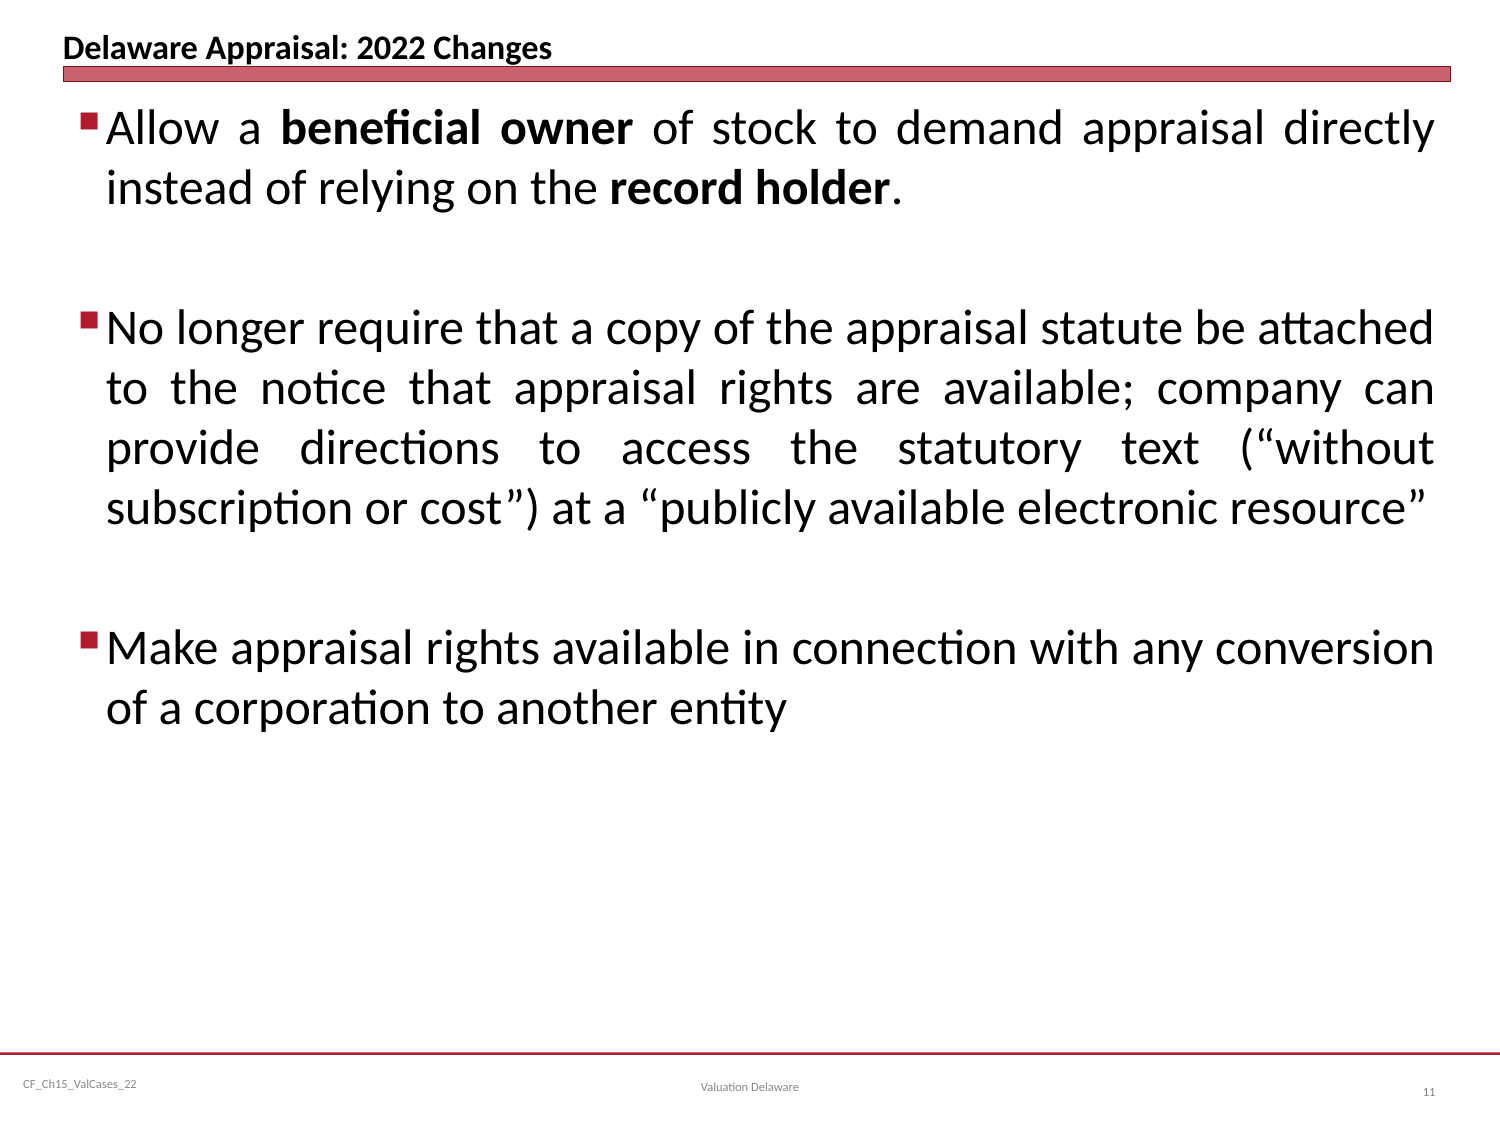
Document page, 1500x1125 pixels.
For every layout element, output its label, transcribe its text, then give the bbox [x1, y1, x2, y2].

list Allow a beneficial owner of stock to demand appraisal directly instead of relying on the record holder. No longer require that a copy of the appraisal statute be attached to the notice that appraisal rights are available; company can provide directions to access the statutory text (“without subscription or cost”) at a “publicly available electronic resource” Make appraisal rights available in connection with any conversion of a corporation to another entity [63, 87, 1451, 1041]
slide_number 11 [1375, 1061, 1451, 1122]
footer Valuation Delaware [512, 1056, 988, 1117]
title Delaware Appraisal: 2022 Changes [62, 6, 1451, 67]
